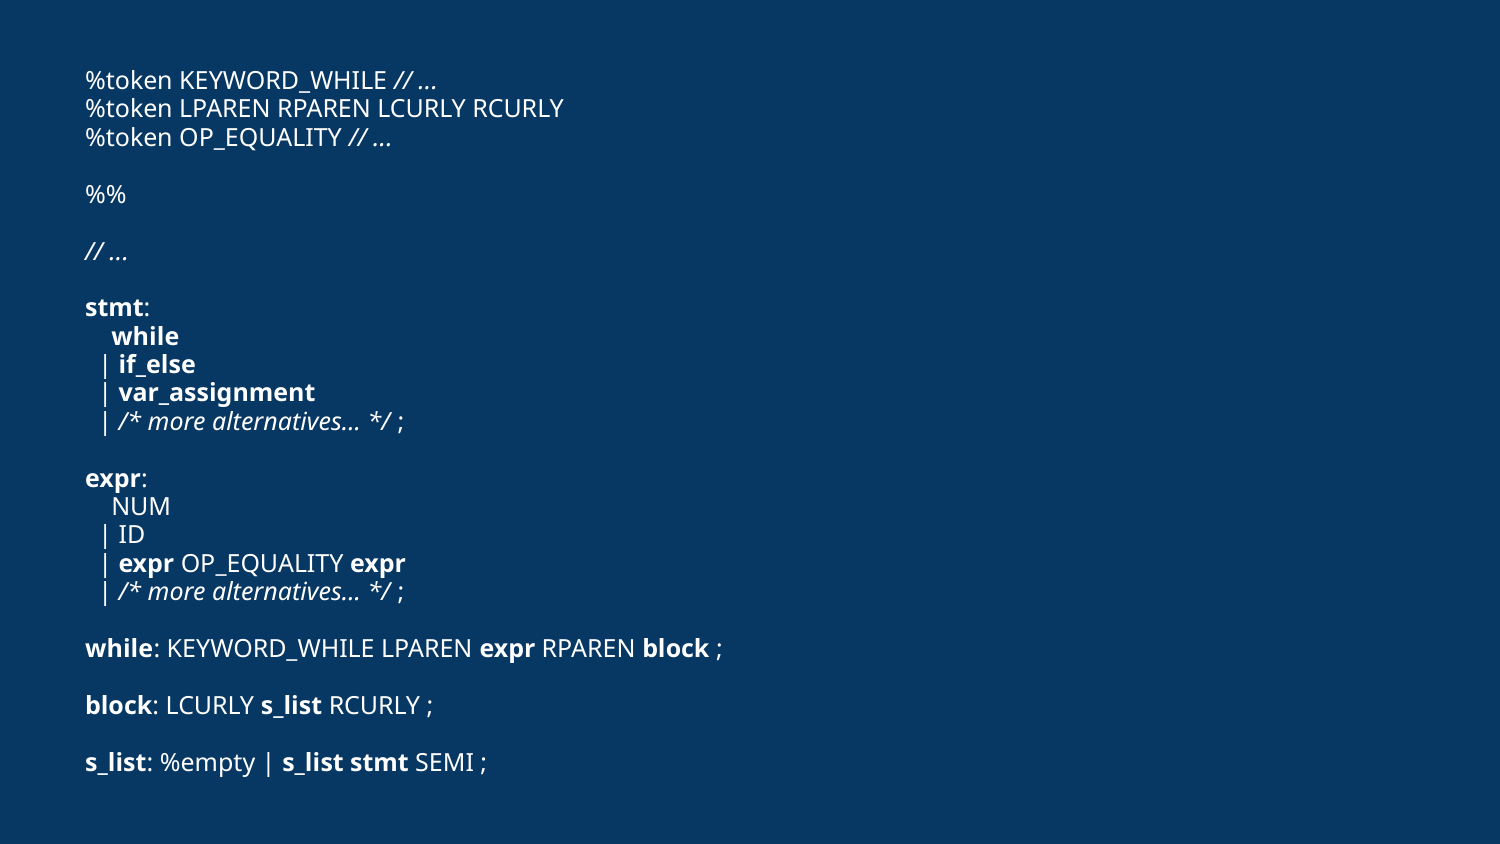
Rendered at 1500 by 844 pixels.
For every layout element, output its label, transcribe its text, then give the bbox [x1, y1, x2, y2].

list %token KEYWORD_WHILE // ... %token LPAREN RPAREN LCURLY RCURLY %token OP_EQUALITY // ... %% // ... stmt: while | if_else | var_assignment | /* more alternatives... */ ; expr: NUM | ID | expr OP_EQUALITY expr | /* more alternatives... */ ; while: KEYWORD_WHILE LPAREN expr RPAREN block ; block: LCURLY s_list RCURLY ; s_list: %empty | s_list stmt SEMI ; [70, 35, 1430, 808]
